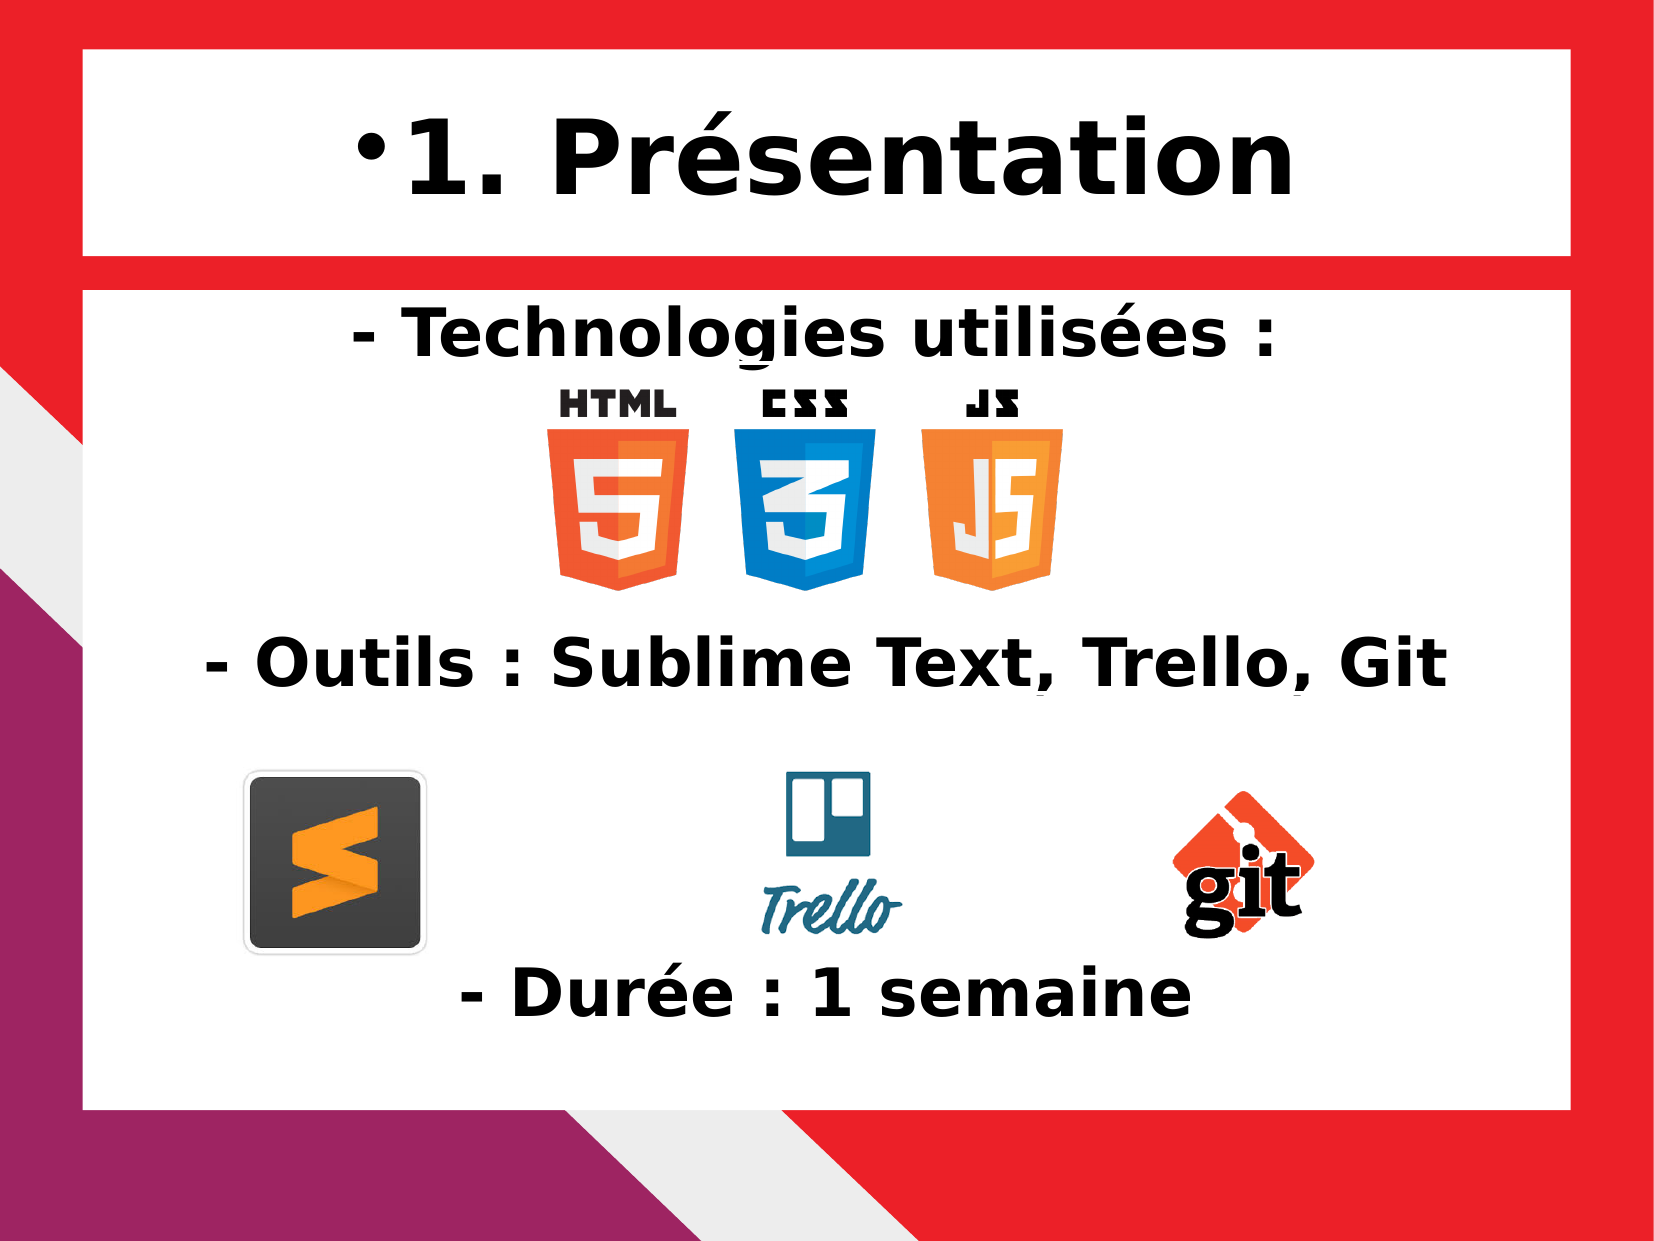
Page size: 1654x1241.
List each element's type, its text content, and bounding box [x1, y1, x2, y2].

picture [1169, 791, 1317, 939]
picture [547, 389, 1064, 591]
text_box 1. Présentation [82, 49, 1571, 257]
text_box - Technologies utilisées : - Outils : Sublime Text, Trello, Git - Durée : 1 semaine [82, 290, 1571, 1111]
picture [235, 767, 433, 957]
picture [731, 755, 922, 946]
